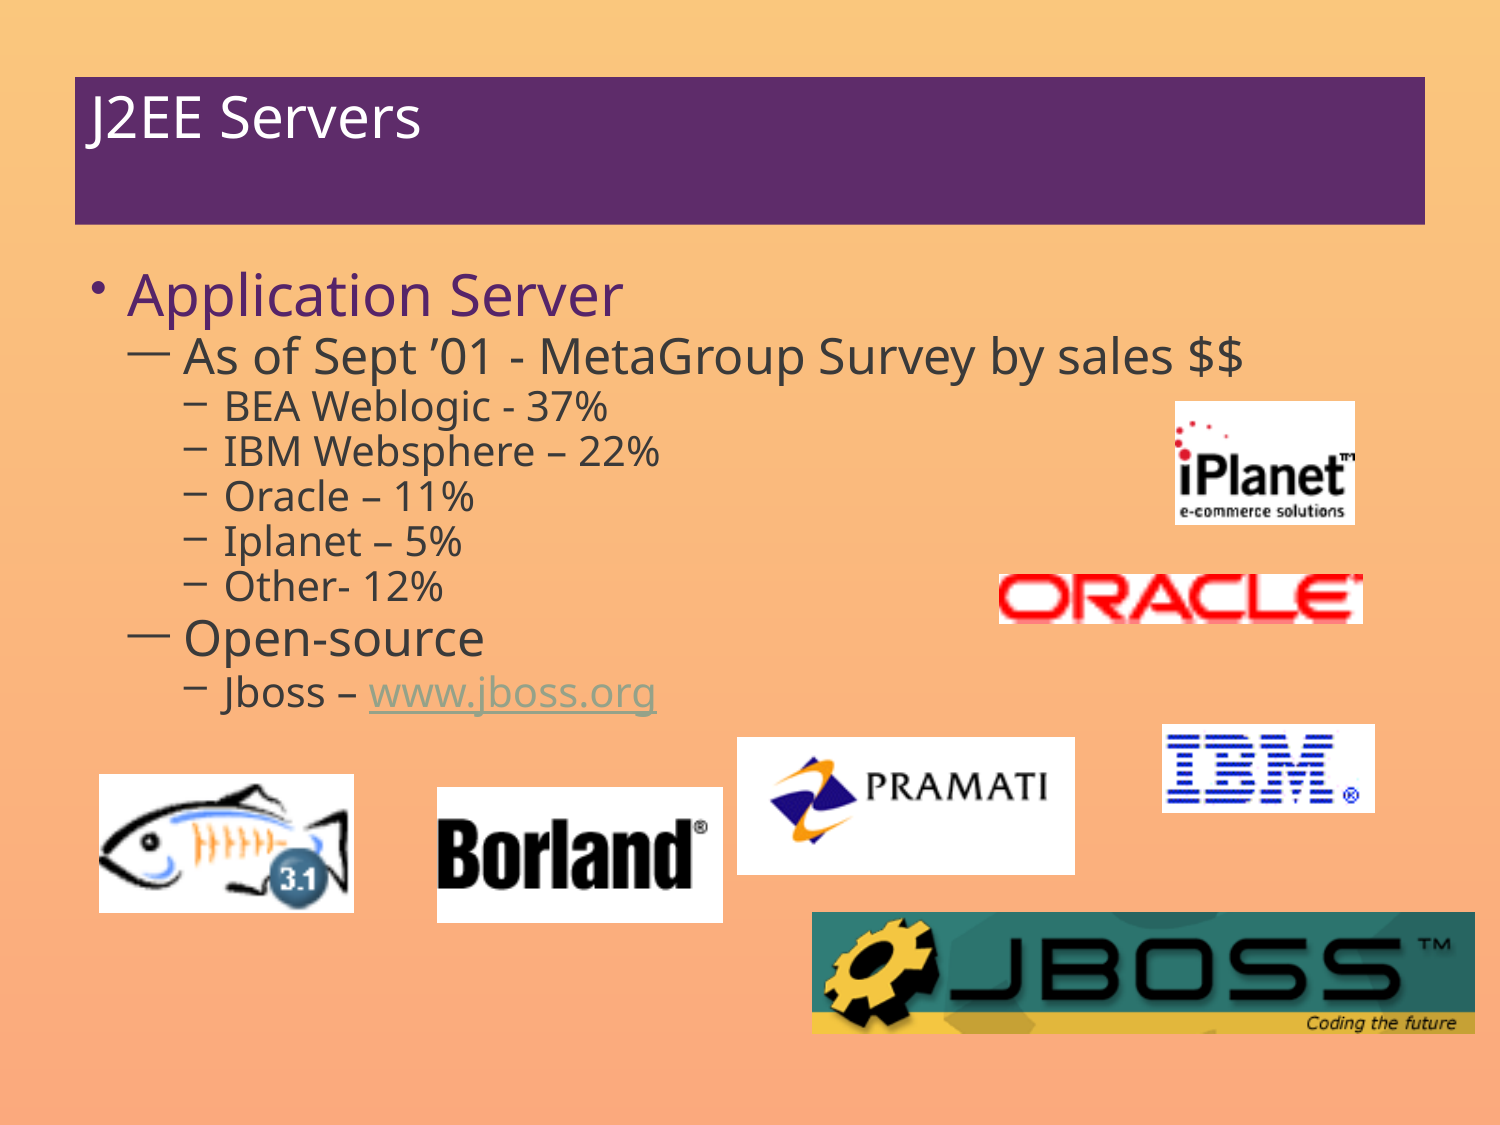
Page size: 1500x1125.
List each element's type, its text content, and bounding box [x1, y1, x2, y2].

picture [737, 737, 1076, 875]
title J2EE Servers [74, 76, 1426, 225]
picture [99, 774, 354, 913]
picture [437, 787, 723, 923]
picture [812, 912, 1476, 1034]
list Application Server As of Sept ’01 - MetaGroup Survey by sales $$ BEA Weblogic - 37% IBM Websphere – 22% Oracle – 11% Iplanet – 5% Other- 12% Open-source Jboss – www.jboss.org [74, 258, 1426, 1087]
picture [999, 574, 1363, 624]
picture [1174, 401, 1356, 526]
picture [1162, 724, 1376, 813]
